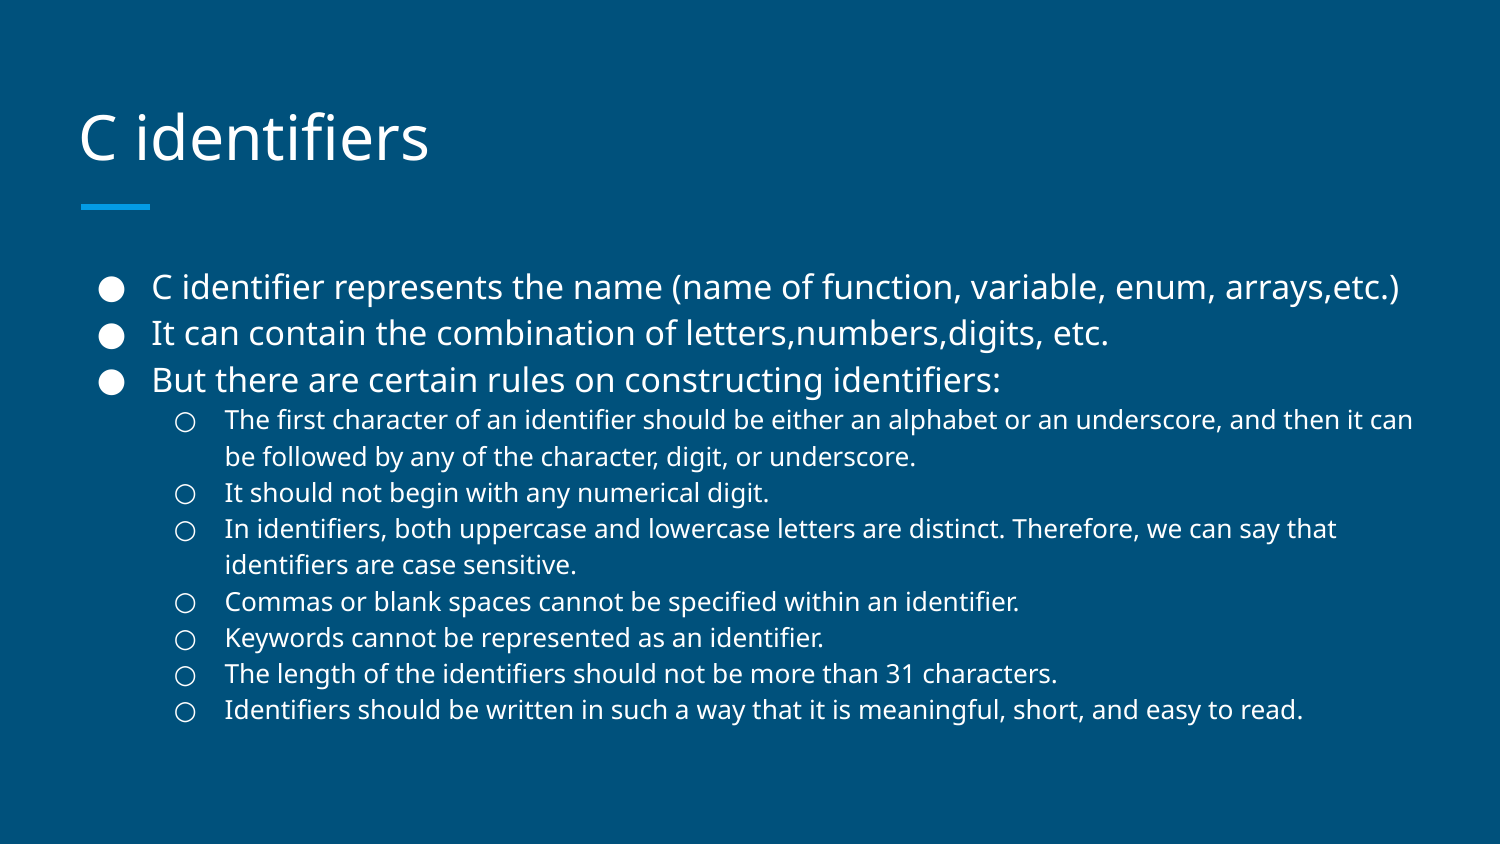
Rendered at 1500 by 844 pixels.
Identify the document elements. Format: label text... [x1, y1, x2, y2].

title C identifiers [63, 75, 1437, 188]
list C identifier represents the name (name of function, variable, enum, arrays,etc.) It can contain the combination of letters,numbers,digits, etc. But there are certain rules on constructing identifiers: The first character of an identifier should be either an alphabet or an underscore, and then it can be followed by any of the character, digit, or underscore. It should not begin with any numerical digit. In identifiers, both uppercase and lowercase letters are distinct. Therefore, we can say that identifiers are case sensitive. Commas or blank spaces cannot be specified within an identifier. Keywords cannot be represented as an identifier. The length of the identifiers should not be more than 31 characters. Identifiers should be written in such a way that it is meaningful, short, and easy to read. [63, 244, 1437, 750]
